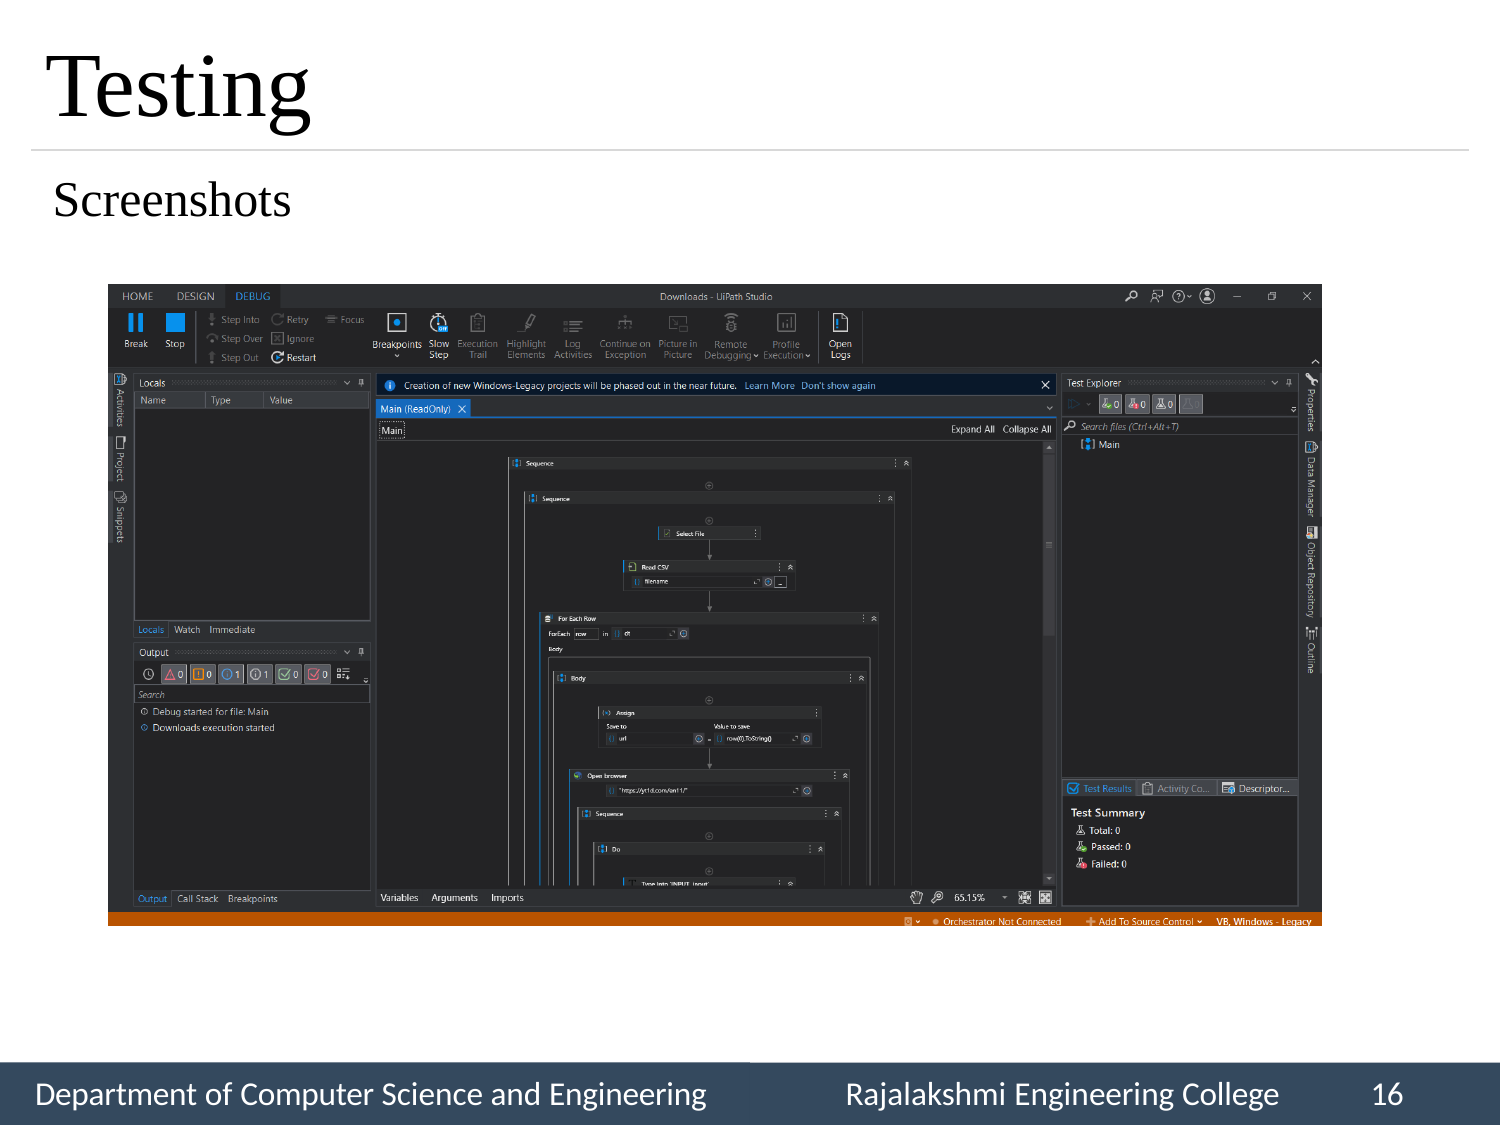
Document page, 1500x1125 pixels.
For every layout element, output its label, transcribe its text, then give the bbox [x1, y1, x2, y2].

picture [108, 284, 1322, 926]
slide_number Rajalakshmi Engineering College [843, 1078, 1284, 1125]
title Testing [43, 22, 1387, 213]
text_box Screenshots [50, 144, 1488, 227]
slide_number 16 [1368, 1078, 1407, 1125]
footer Department of Computer Science and Engineering [32, 1078, 717, 1125]
picture [0, 1058, 1500, 1125]
